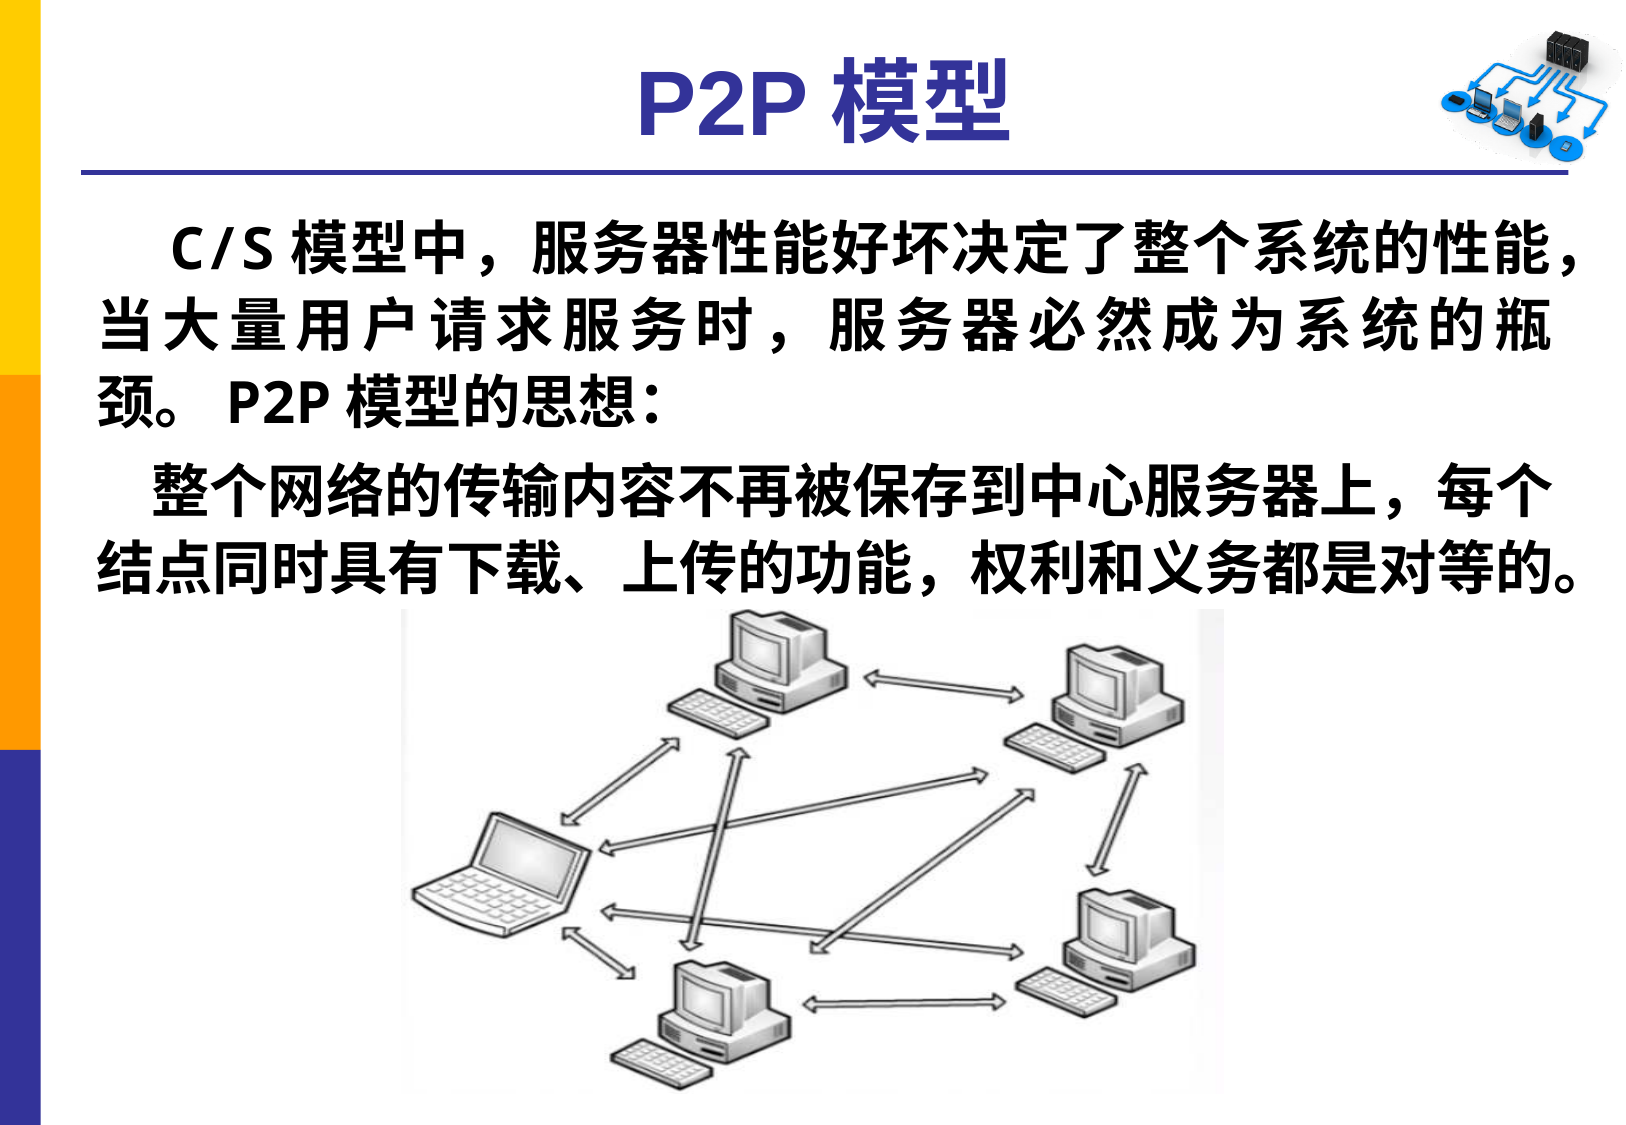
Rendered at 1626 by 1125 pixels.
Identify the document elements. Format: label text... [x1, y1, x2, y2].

title P2P模型 [81, 31, 1569, 161]
picture [1438, 30, 1624, 165]
list C/S模型中，服务器性能好坏决定了整个系统的性能，当大量用户请求服务时，服务器必然成为系统的瓶颈。P2P模型的思想： 整个网络的传输内容不再被保存到中心服务器上，每个结点同时具有下载、上传的功能，权利和义务都是对等的。 [81, 196, 1569, 1006]
picture [401, 609, 1224, 1095]
